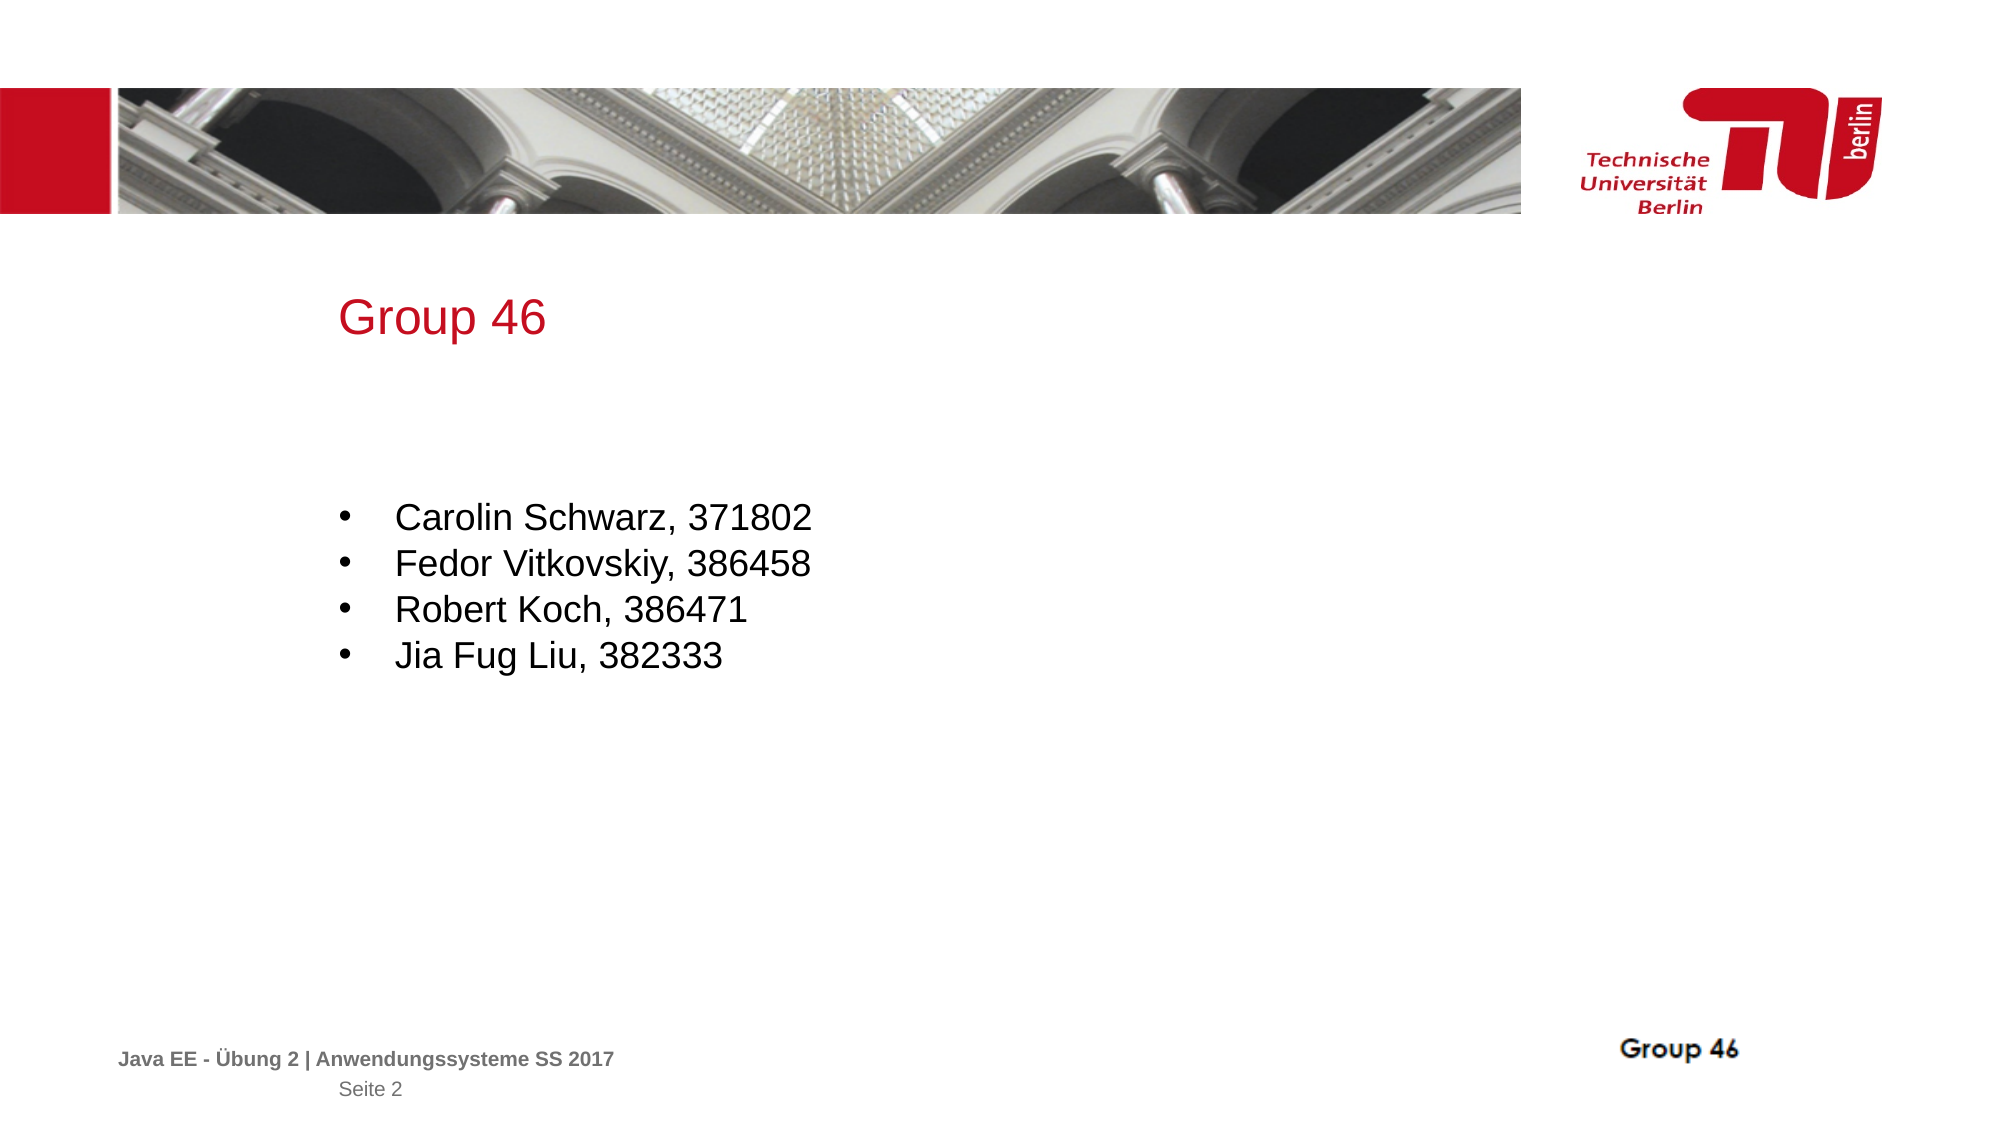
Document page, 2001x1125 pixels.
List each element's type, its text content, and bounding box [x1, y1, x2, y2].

picture [1581, 989, 1882, 1101]
footer Java EE - Übung 2 | Anwendungssysteme SS 2017 [118, 1045, 1567, 1071]
picture [0, 88, 1521, 214]
picture [1581, 88, 1882, 214]
list Carolin Schwarz, 371802 Fedor Vitkovskiy, 386458 Robert Koch, 386471 Jia Fug Liu, 382333 [338, 492, 1913, 1101]
title Group 46 [338, 281, 1661, 345]
slide_number Seite 2 [338, 1075, 1426, 1101]
